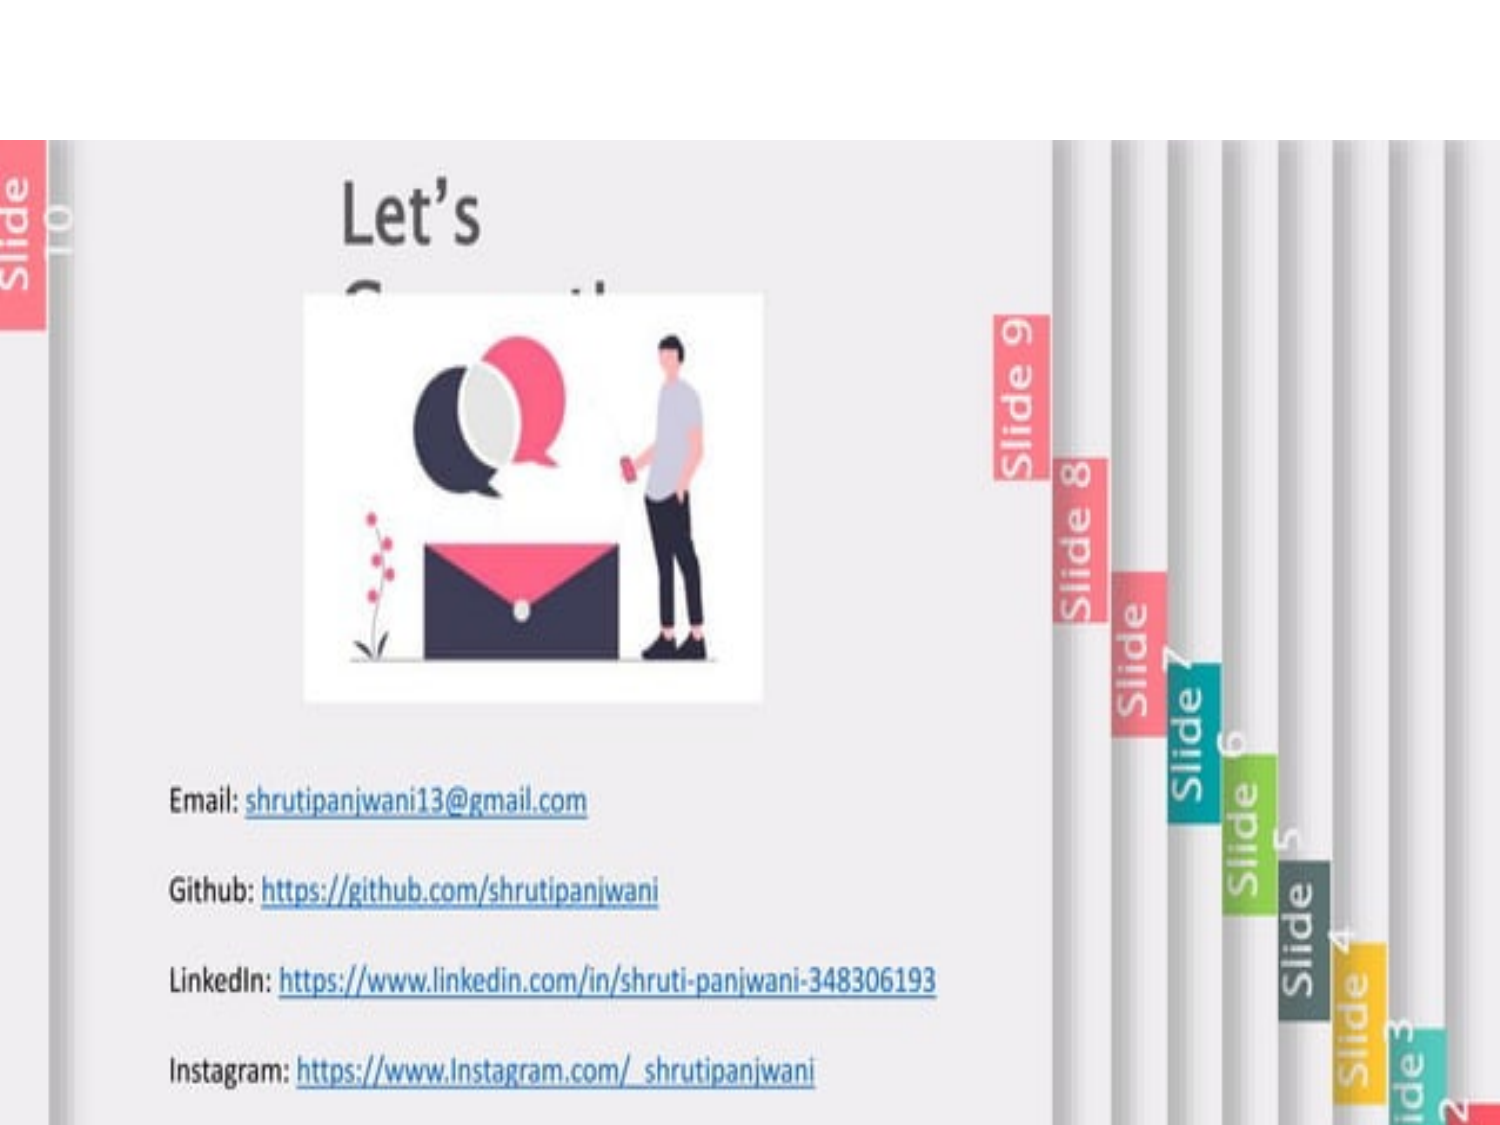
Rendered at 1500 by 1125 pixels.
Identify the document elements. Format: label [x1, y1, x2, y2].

picture [0, 139, 1500, 1125]
